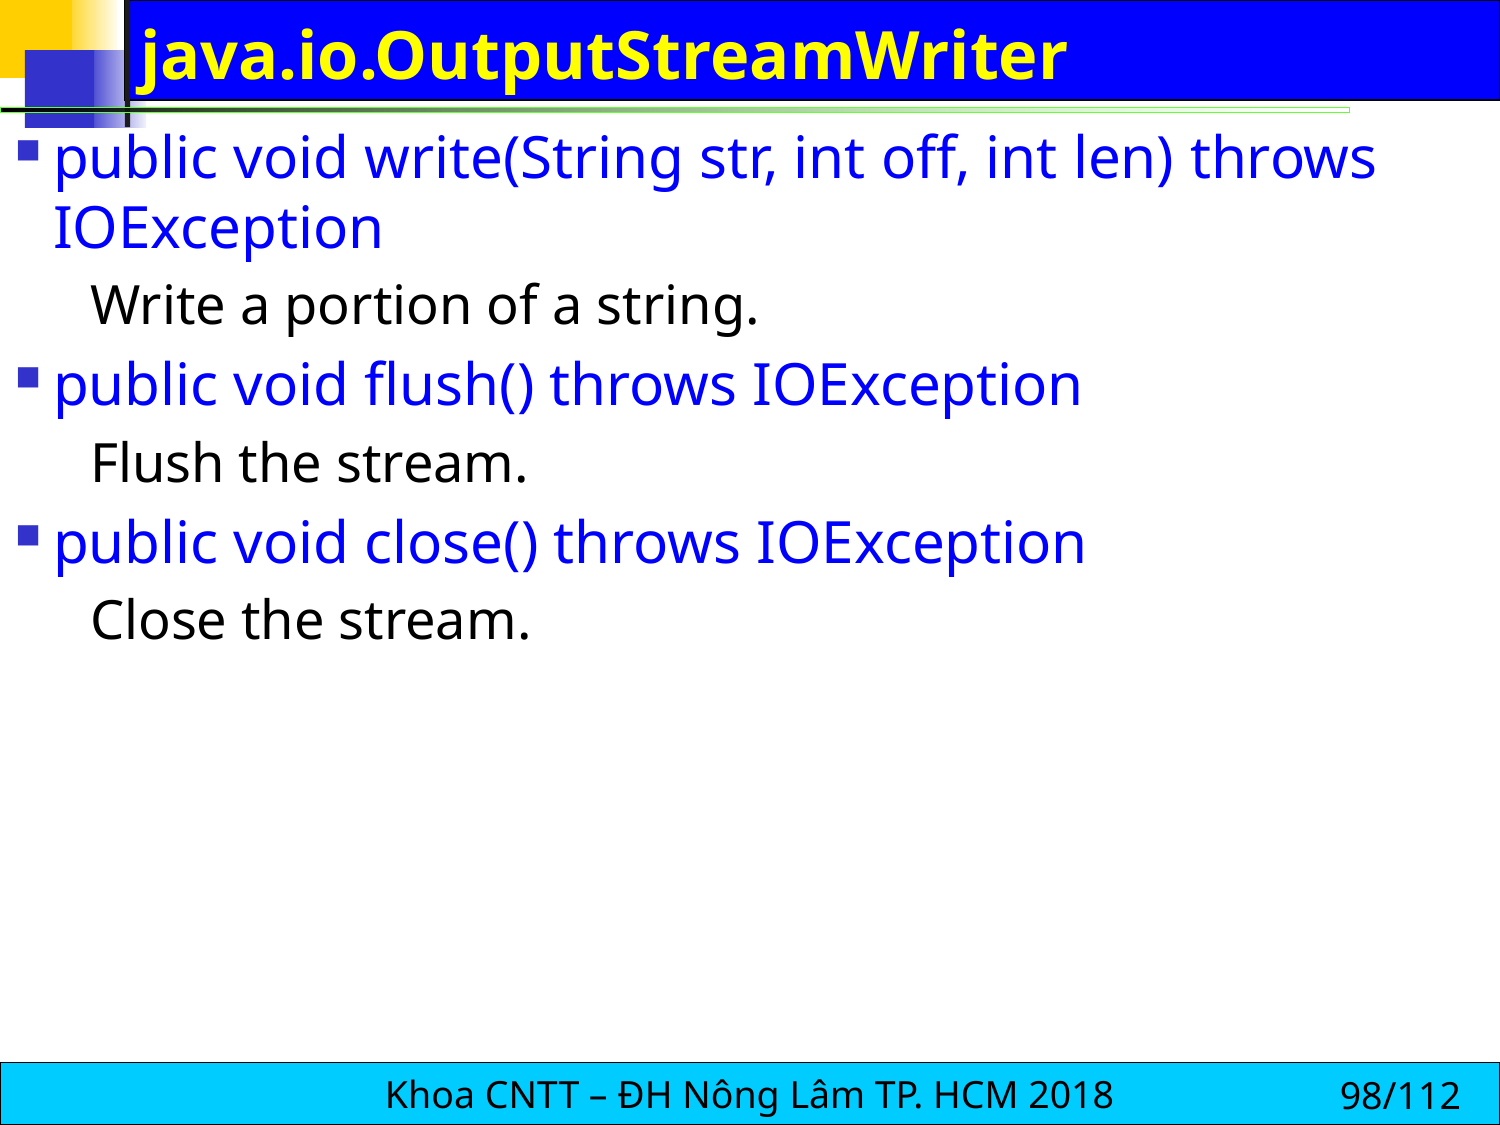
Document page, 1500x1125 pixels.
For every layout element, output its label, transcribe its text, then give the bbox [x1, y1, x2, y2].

list public void write(String str, int off, int len) throws IOException Write a portion of a string. public void flush() throws IOException Flush the stream. public void close() throws IOException Close the stream. [0, 112, 1500, 1050]
title java.io.OutputStreamWriter [124, 12, 1467, 101]
